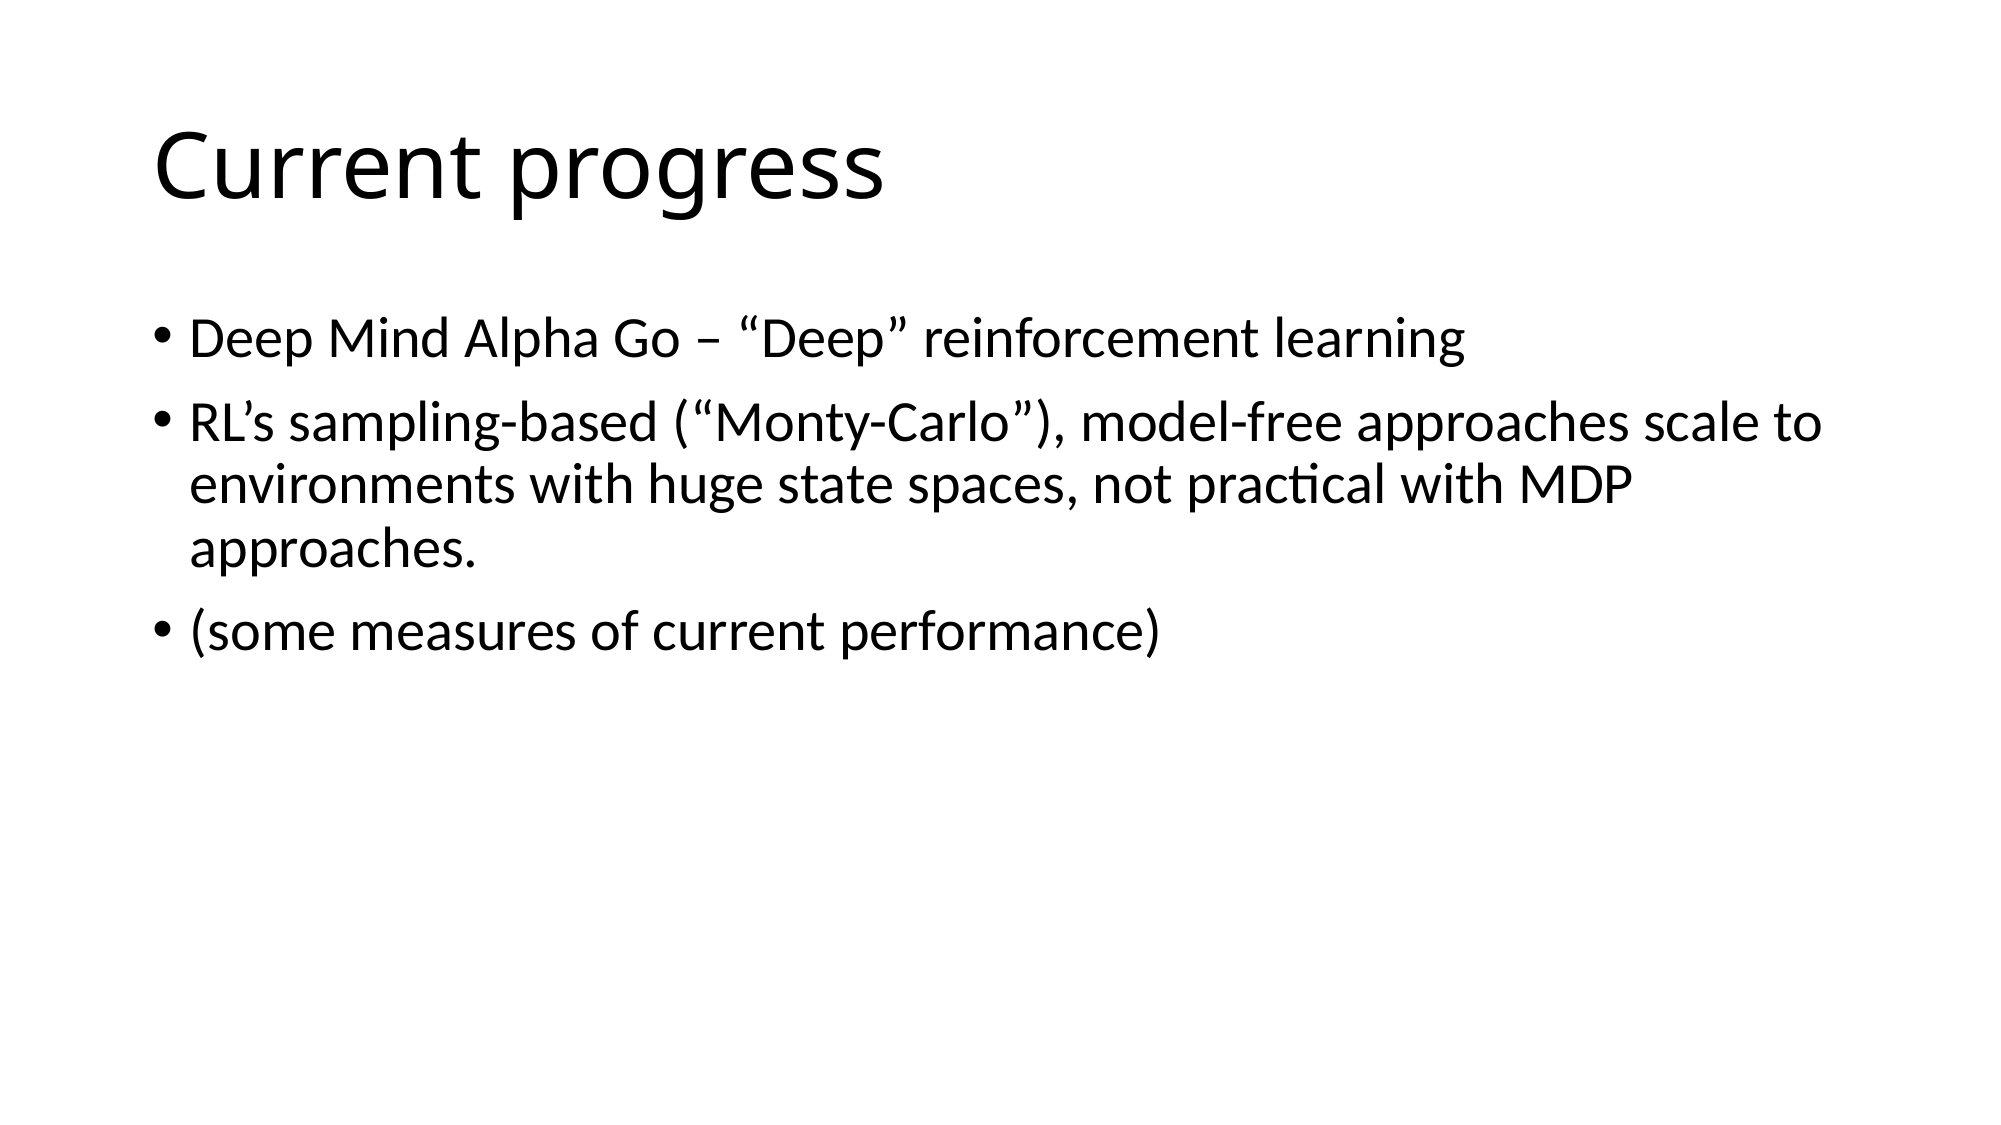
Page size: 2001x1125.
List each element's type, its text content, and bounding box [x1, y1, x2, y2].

list Deep Mind Alpha Go – “Deep” reinforcement learning RL’s sampling-based (“Monty-Carlo”), model-free approaches scale to environments with huge state spaces, not practical with MDP approaches. (some measures of current performance) [137, 299, 1863, 1014]
title Current progress [137, 59, 1863, 278]
